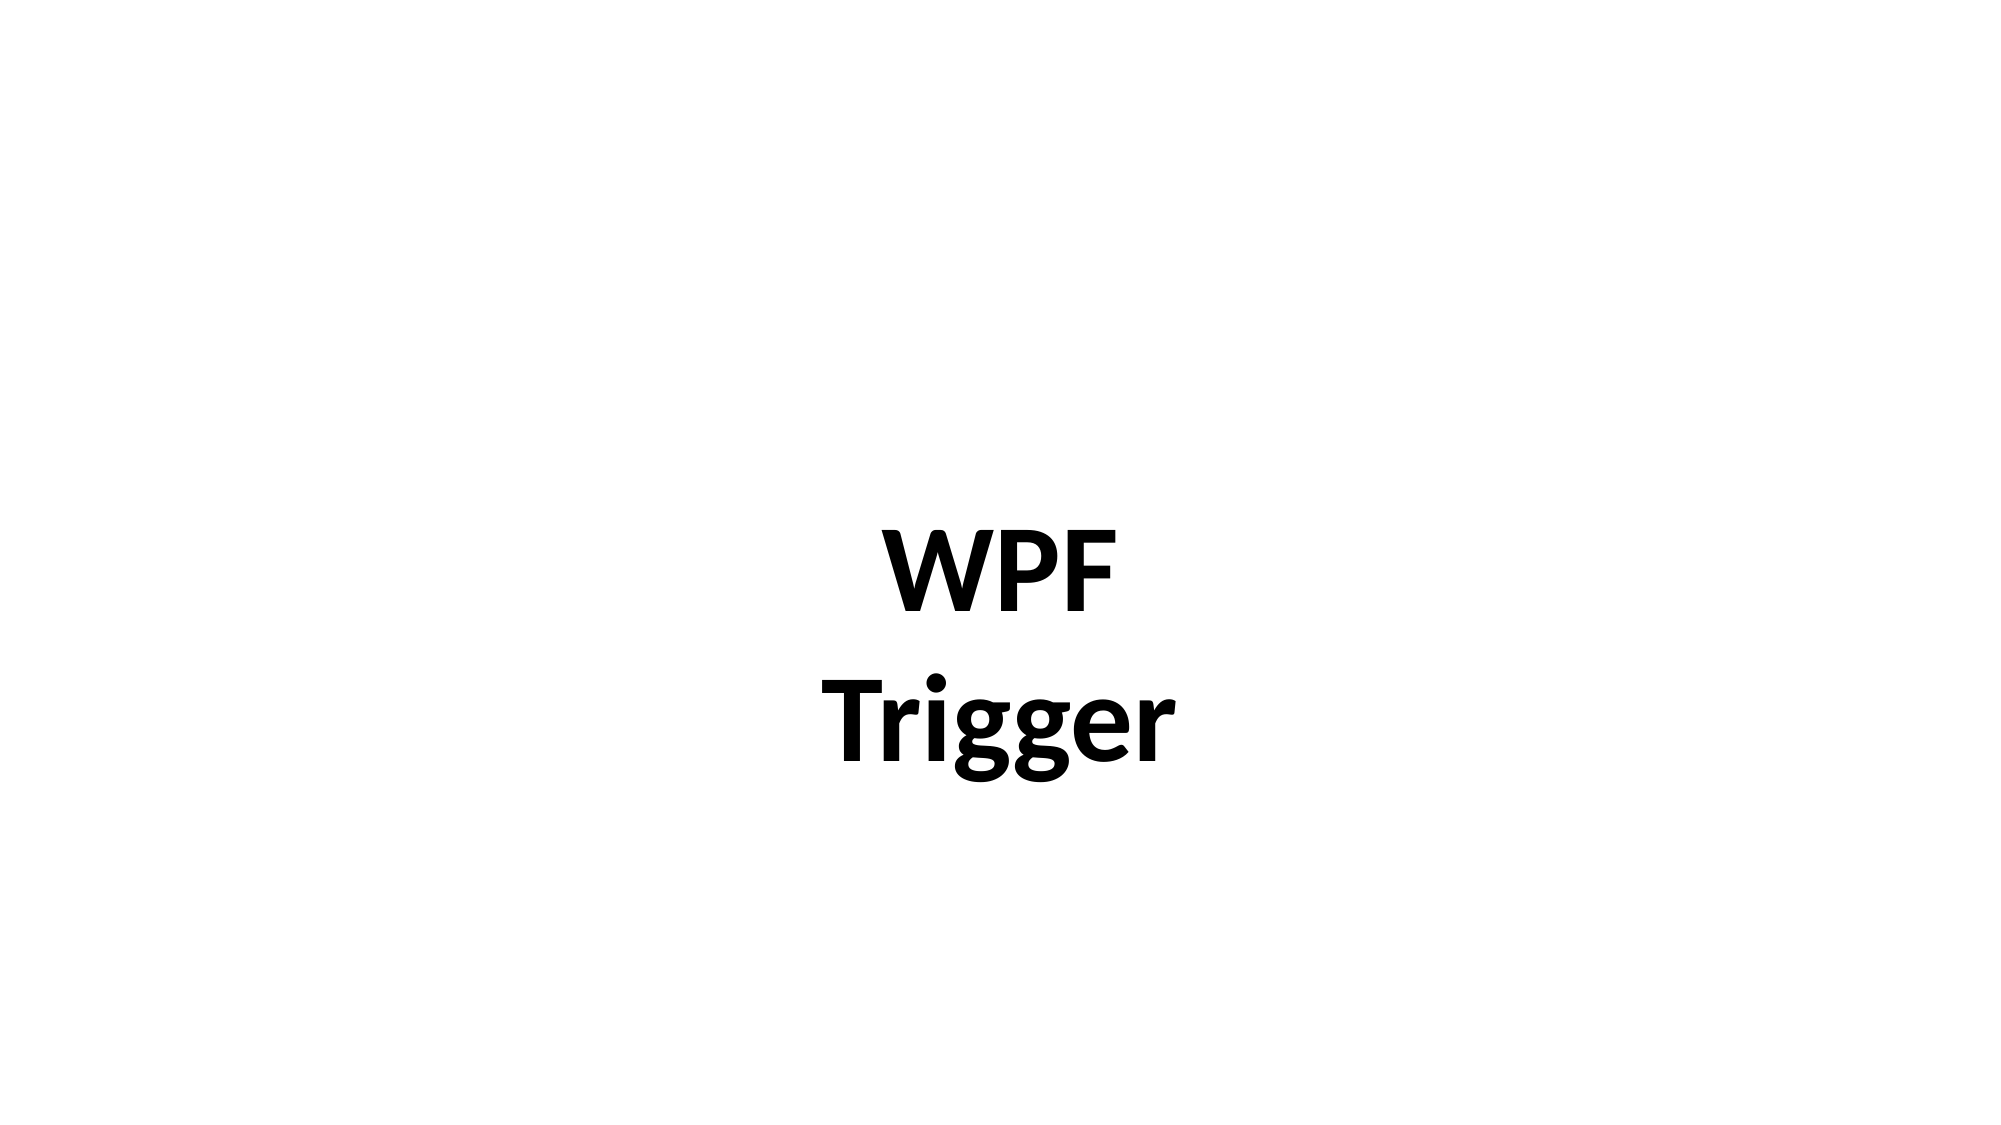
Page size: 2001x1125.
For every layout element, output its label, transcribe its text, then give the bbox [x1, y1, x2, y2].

text_box WPF Trigger [806, 479, 1194, 794]
